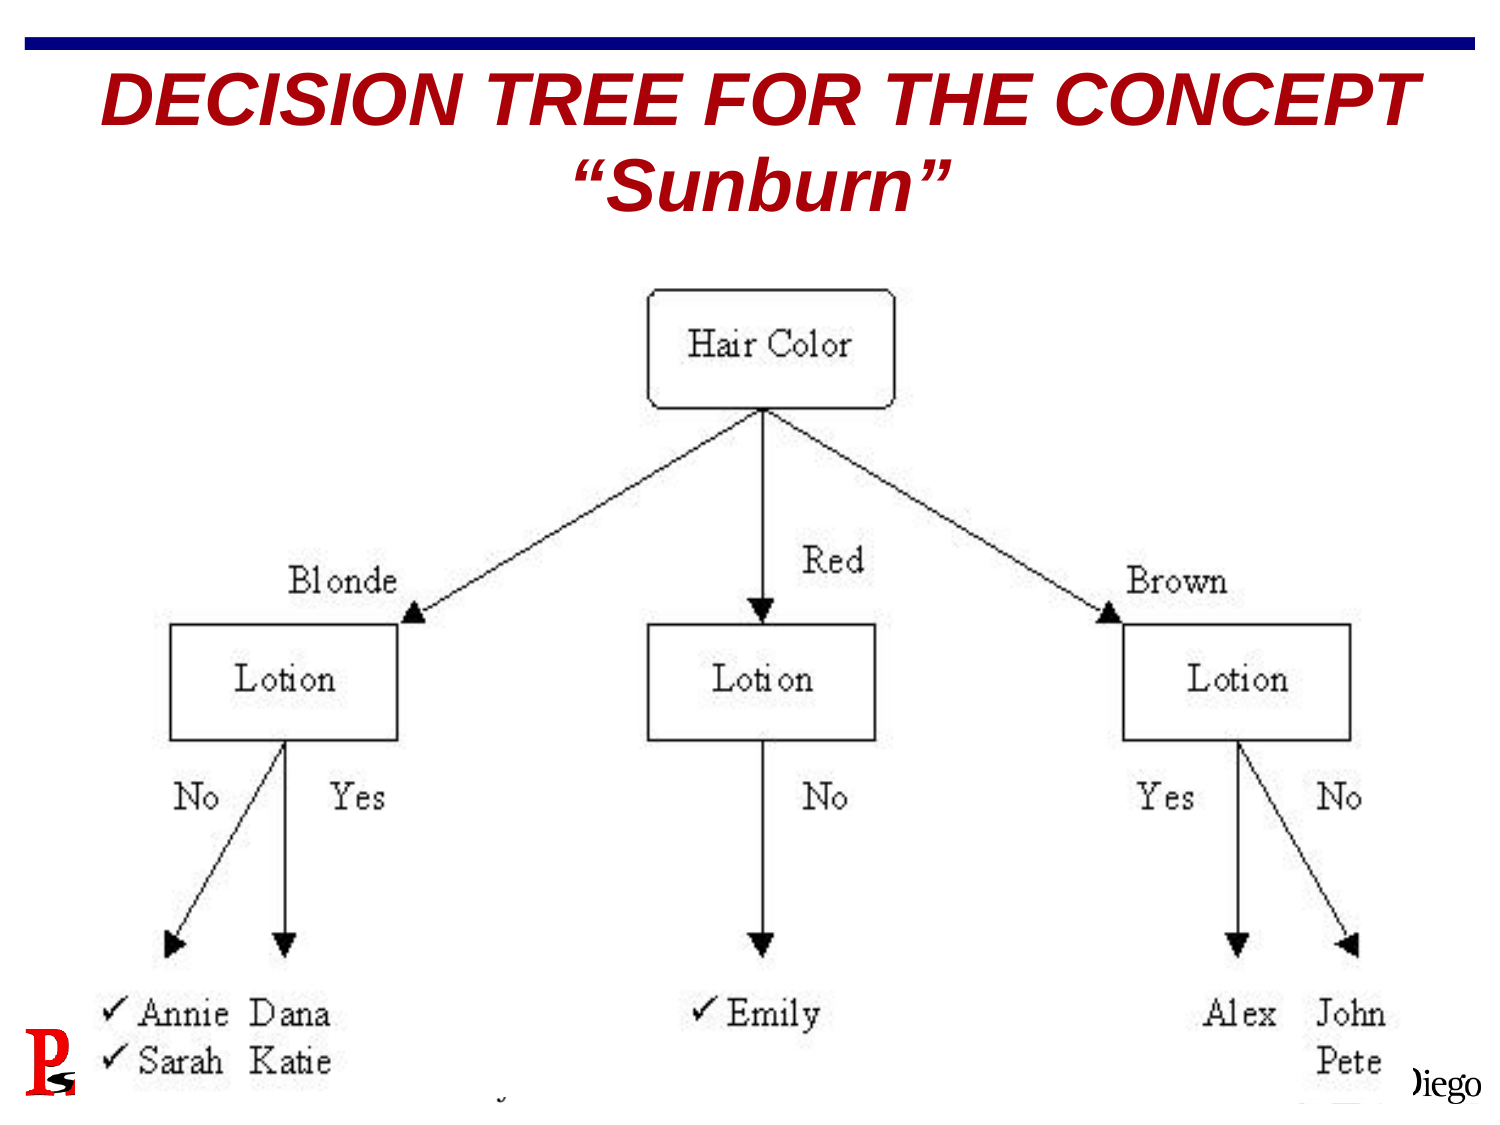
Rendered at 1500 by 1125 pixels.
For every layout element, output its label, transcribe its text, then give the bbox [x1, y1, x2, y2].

footer © Copyright 20010, Natasha Balac [1002, 1040, 1478, 1116]
title DECISION TREE FOR THE CONCEPT “Sunburn” [52, 25, 1469, 261]
picture [25, 287, 1413, 1103]
